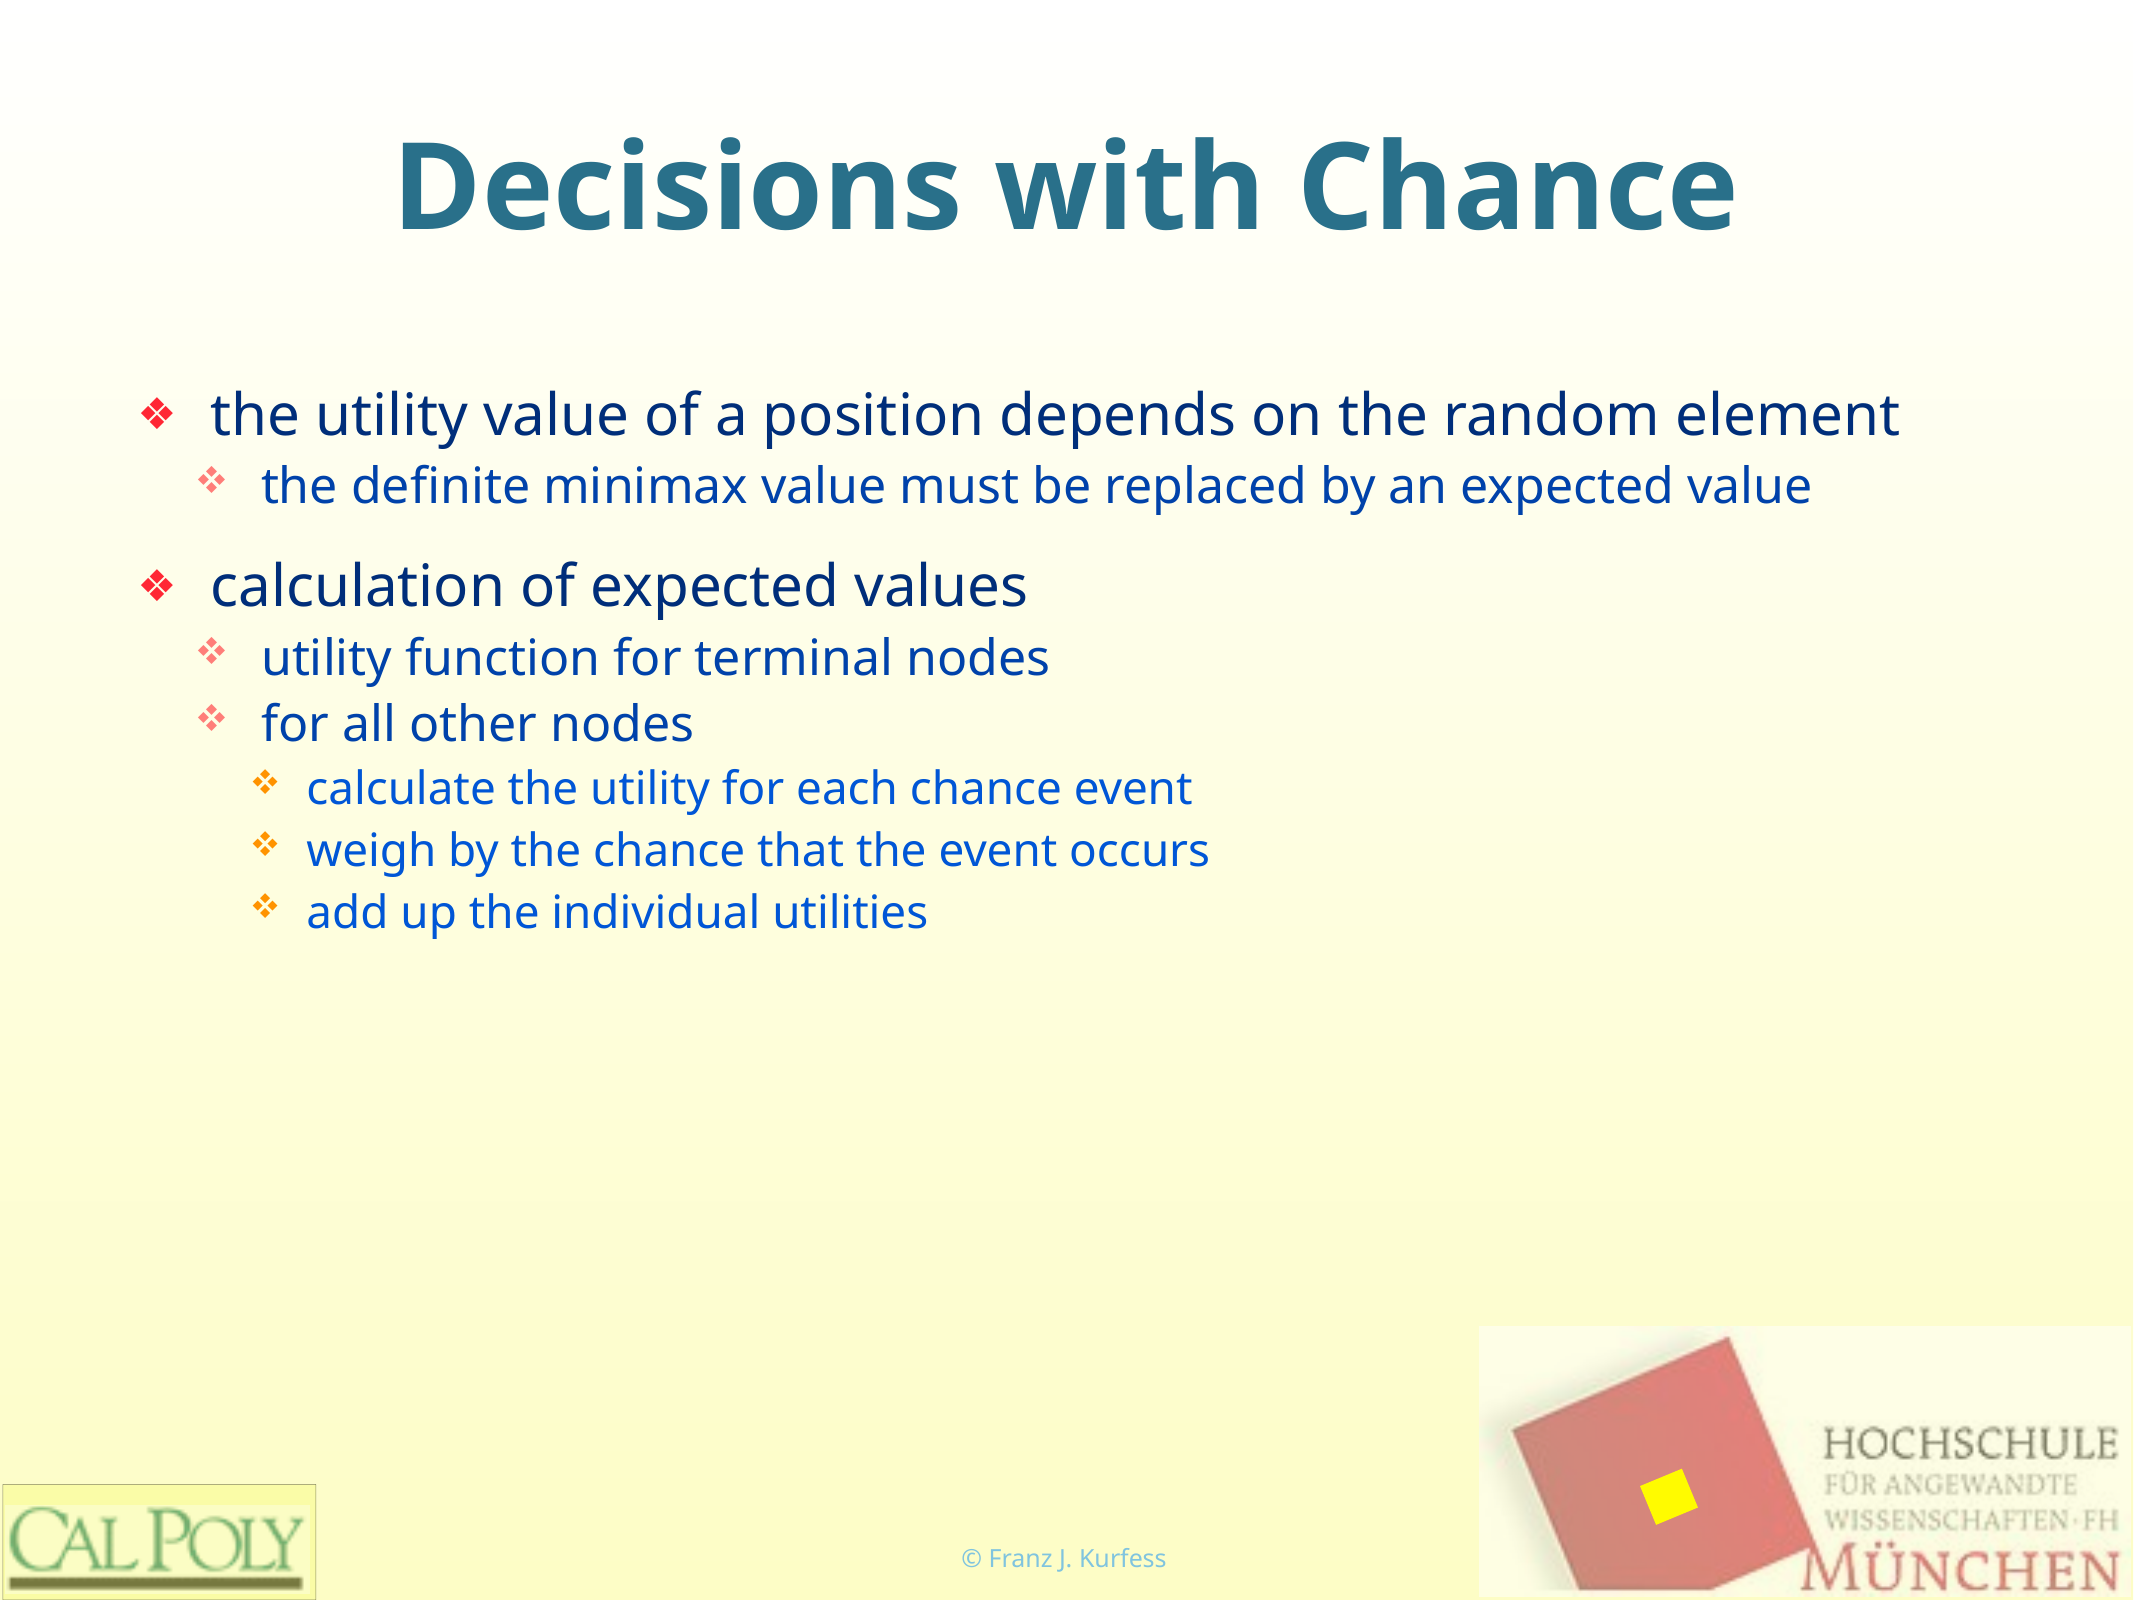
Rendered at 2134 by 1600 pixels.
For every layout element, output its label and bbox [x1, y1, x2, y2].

slide_number [1639, 1468, 1699, 1526]
text_box [1479, 1326, 2131, 1597]
list [128, 376, 2005, 1491]
title [128, 0, 2005, 363]
